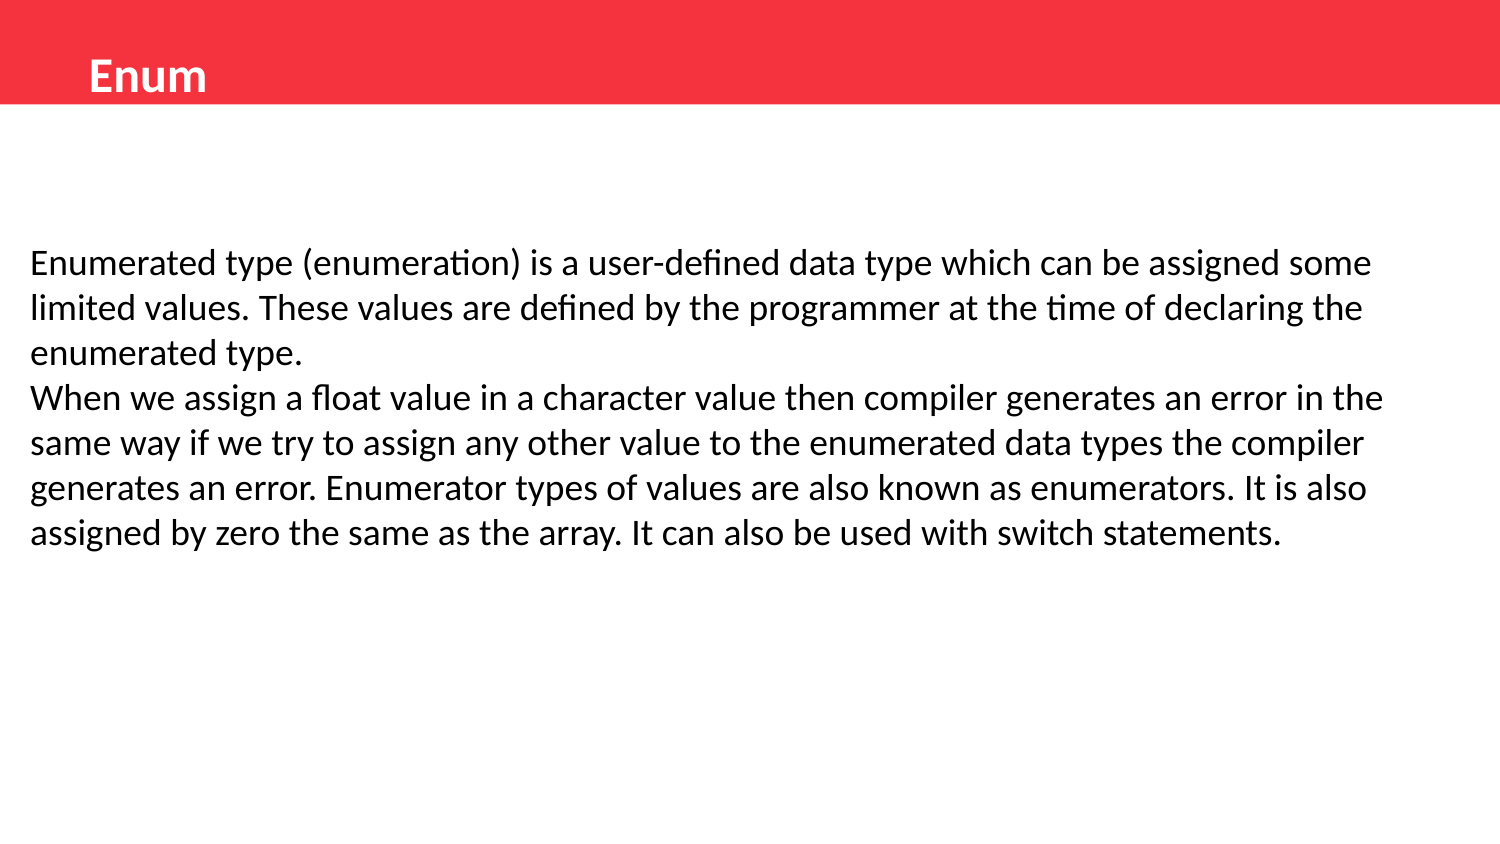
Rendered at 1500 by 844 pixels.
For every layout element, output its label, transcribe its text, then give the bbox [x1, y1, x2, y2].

text_box Enum [88, 40, 1228, 105]
text_box [0, 0, 1500, 105]
text_box Enumerated type (enumeration) is a user-defined data type which can be assigned some limited values. These values are defined by the programmer at the time of declaring the enumerated type. When we assign a float value in a character value then compiler generates an error in the same way if we try to assign any other value to the enumerated data types the compiler generates an error. Enumerator types of values are also known as enumerators. It is also assigned by zero the same as the array. It can also be used with switch statements. [15, 133, 1484, 829]
